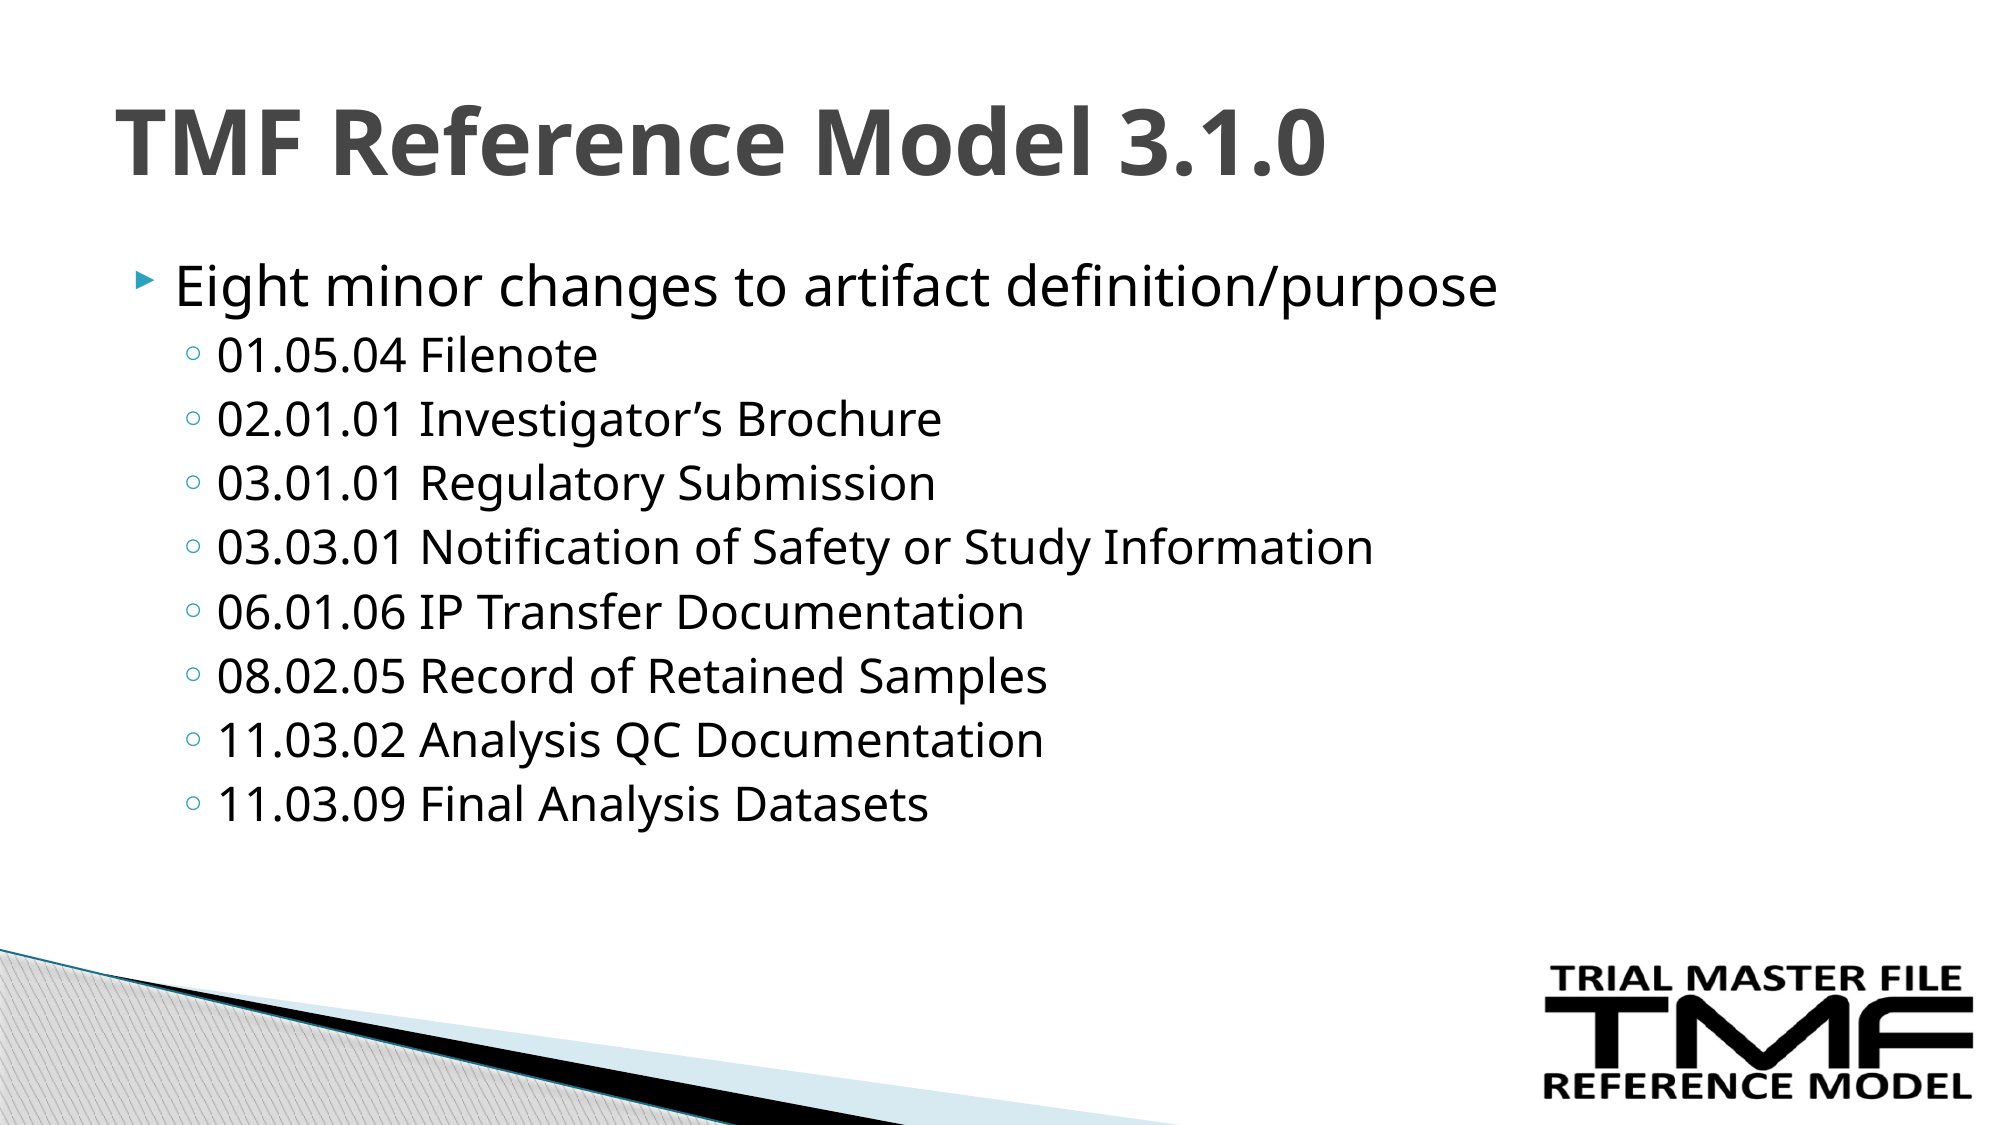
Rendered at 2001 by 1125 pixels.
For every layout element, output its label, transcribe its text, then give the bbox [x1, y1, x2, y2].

list Eight minor changes to artifact definition/purpose 01.05.04 Filenote 02.01.01 Investigator’s Brochure 03.01.01 Regulatory Submission 03.03.01 Notification of Safety or Study Information 06.01.06 IP Transfer Documentation 08.02.05 Record of Retained Samples 11.03.02 Analysis QC Documentation 11.03.09 Final Analysis Datasets [99, 243, 1900, 986]
picture [1522, 951, 2000, 1125]
title TMF Reference Model 3.1.0 [99, 45, 1900, 233]
